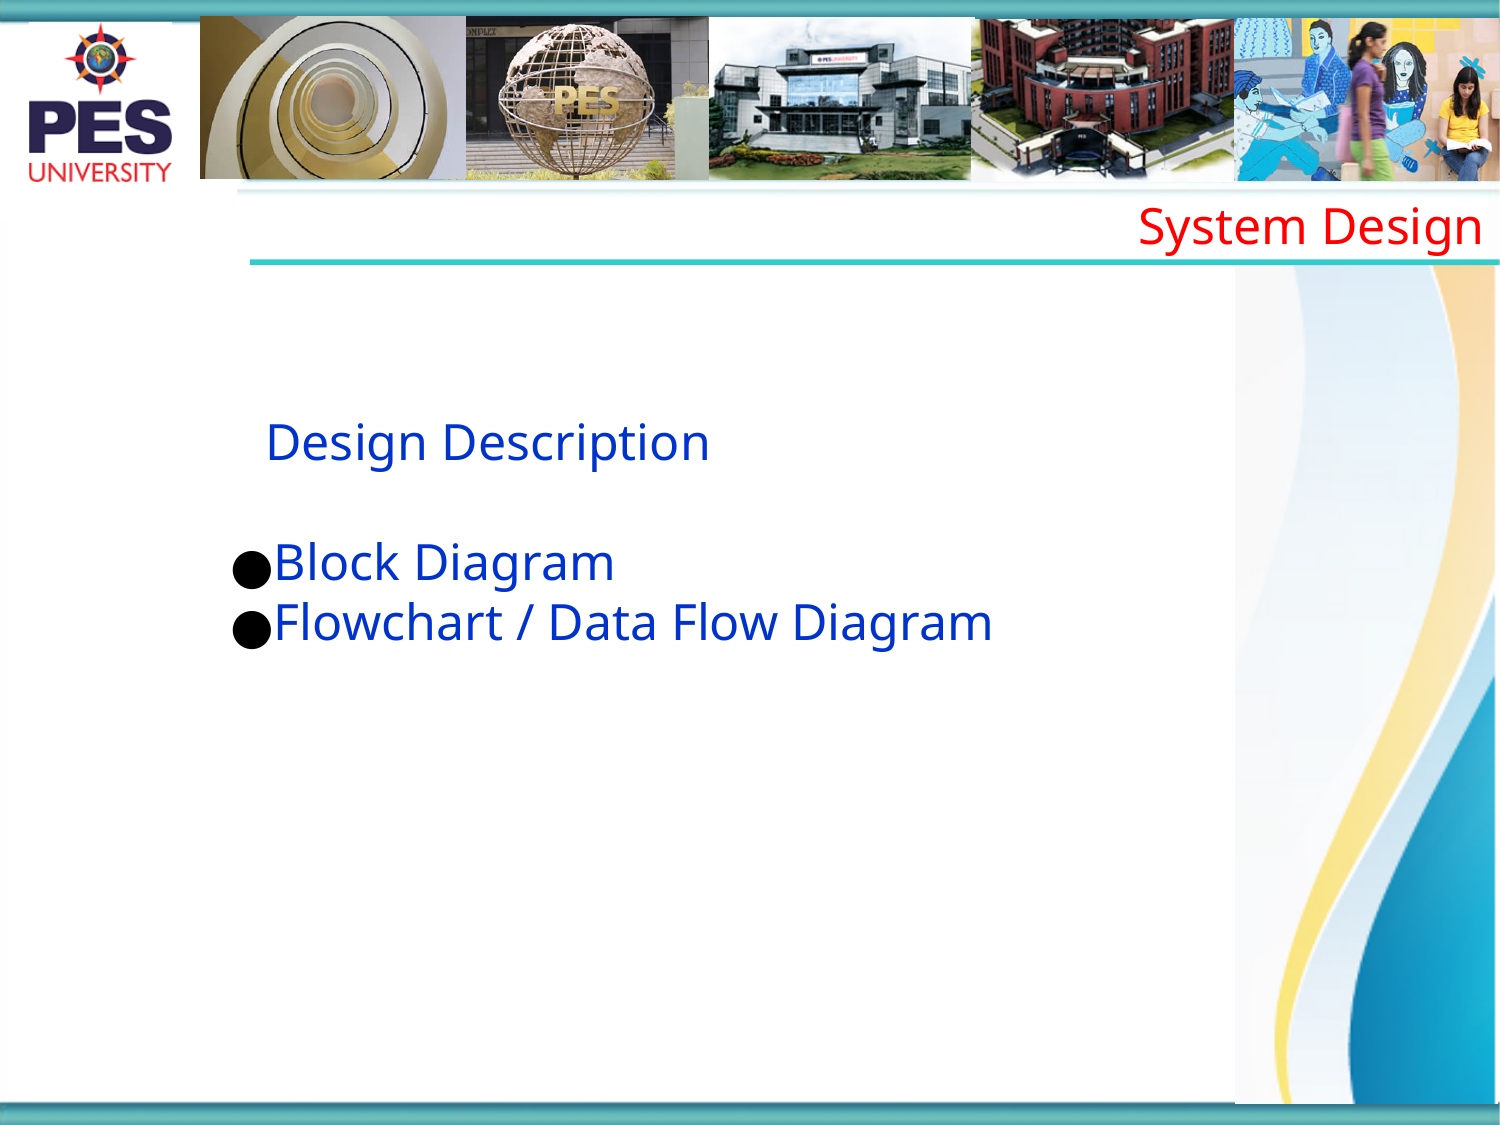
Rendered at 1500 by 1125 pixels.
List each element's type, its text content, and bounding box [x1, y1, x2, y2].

picture [0, 0, 1500, 1125]
text_box [249, 259, 1500, 266]
text_box Design Description Block Diagram Flowchart / Data Flow Diagram [175, 292, 1386, 1068]
text_box System Design [437, 187, 1500, 263]
